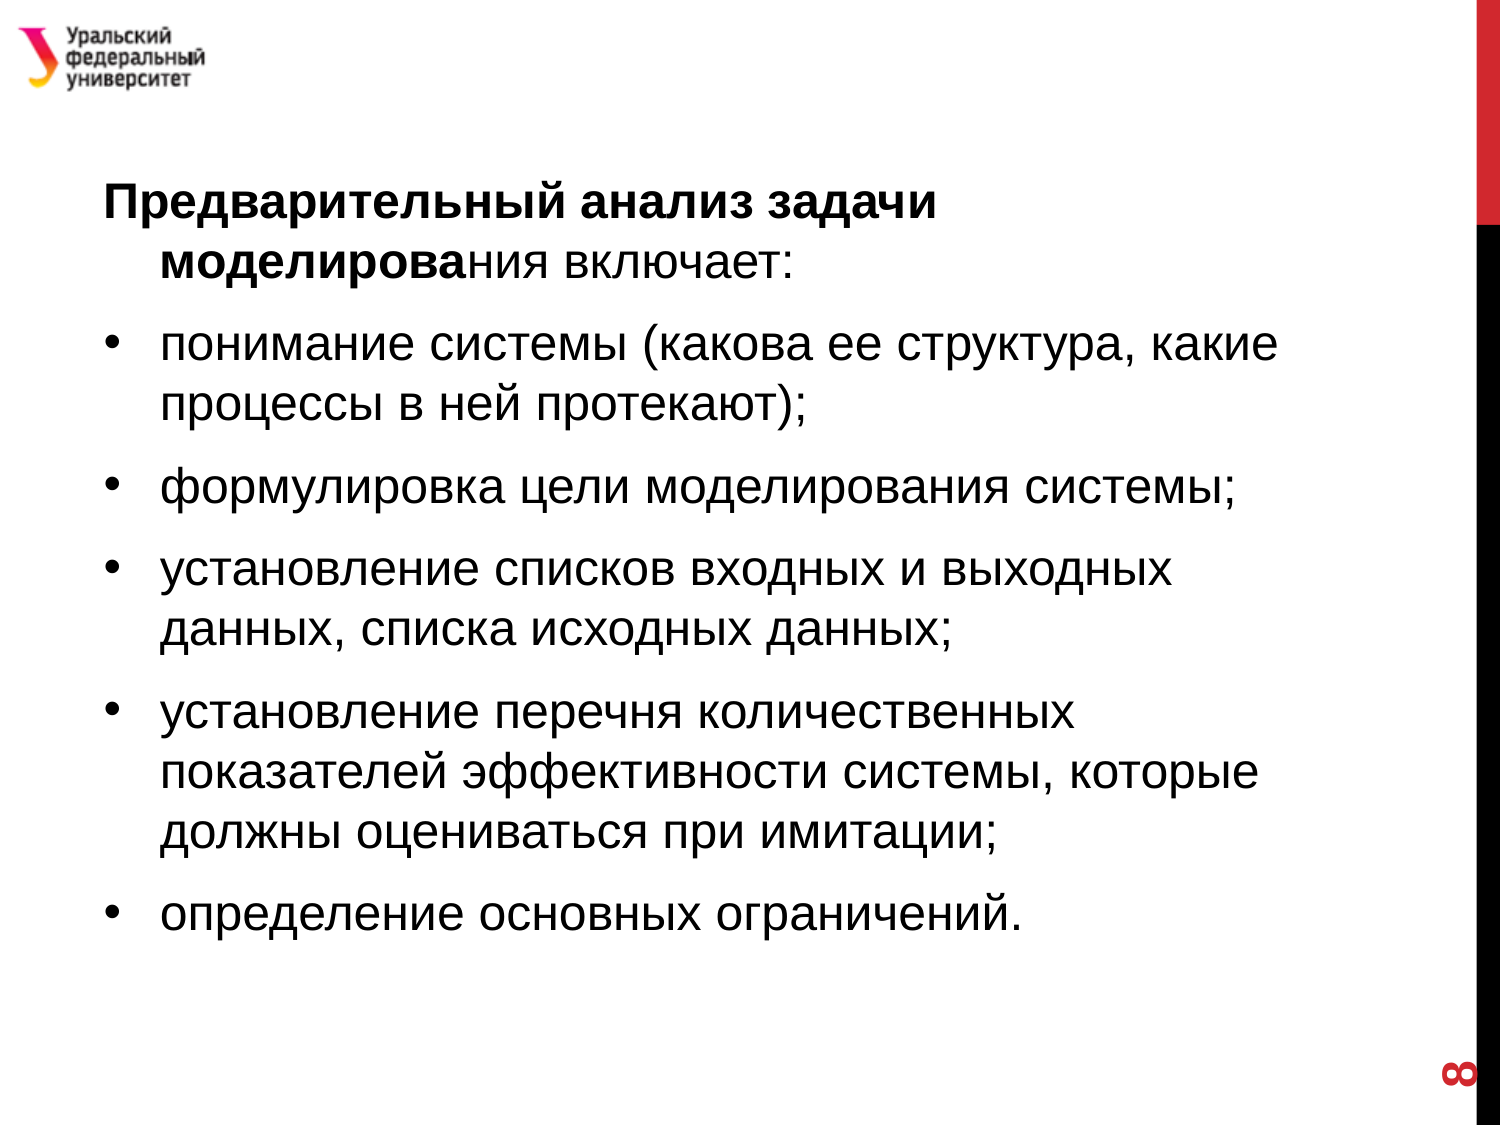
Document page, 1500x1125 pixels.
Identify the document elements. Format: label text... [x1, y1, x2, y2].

slide_number 8 [1427, 887, 1488, 1104]
list Предварительный анализ задачи моделирования включает: понимание системы (какова ее структура, какие процессы в ней протекают); формулировка цели моделирования системы; установление списков входных и выходных данных, списка исходных данных; установление перечня количественных показателей эффективности системы, которые должны оцениваться при имитации; определение основных ограничений. [88, 160, 1339, 1047]
picture [0, 0, 211, 105]
